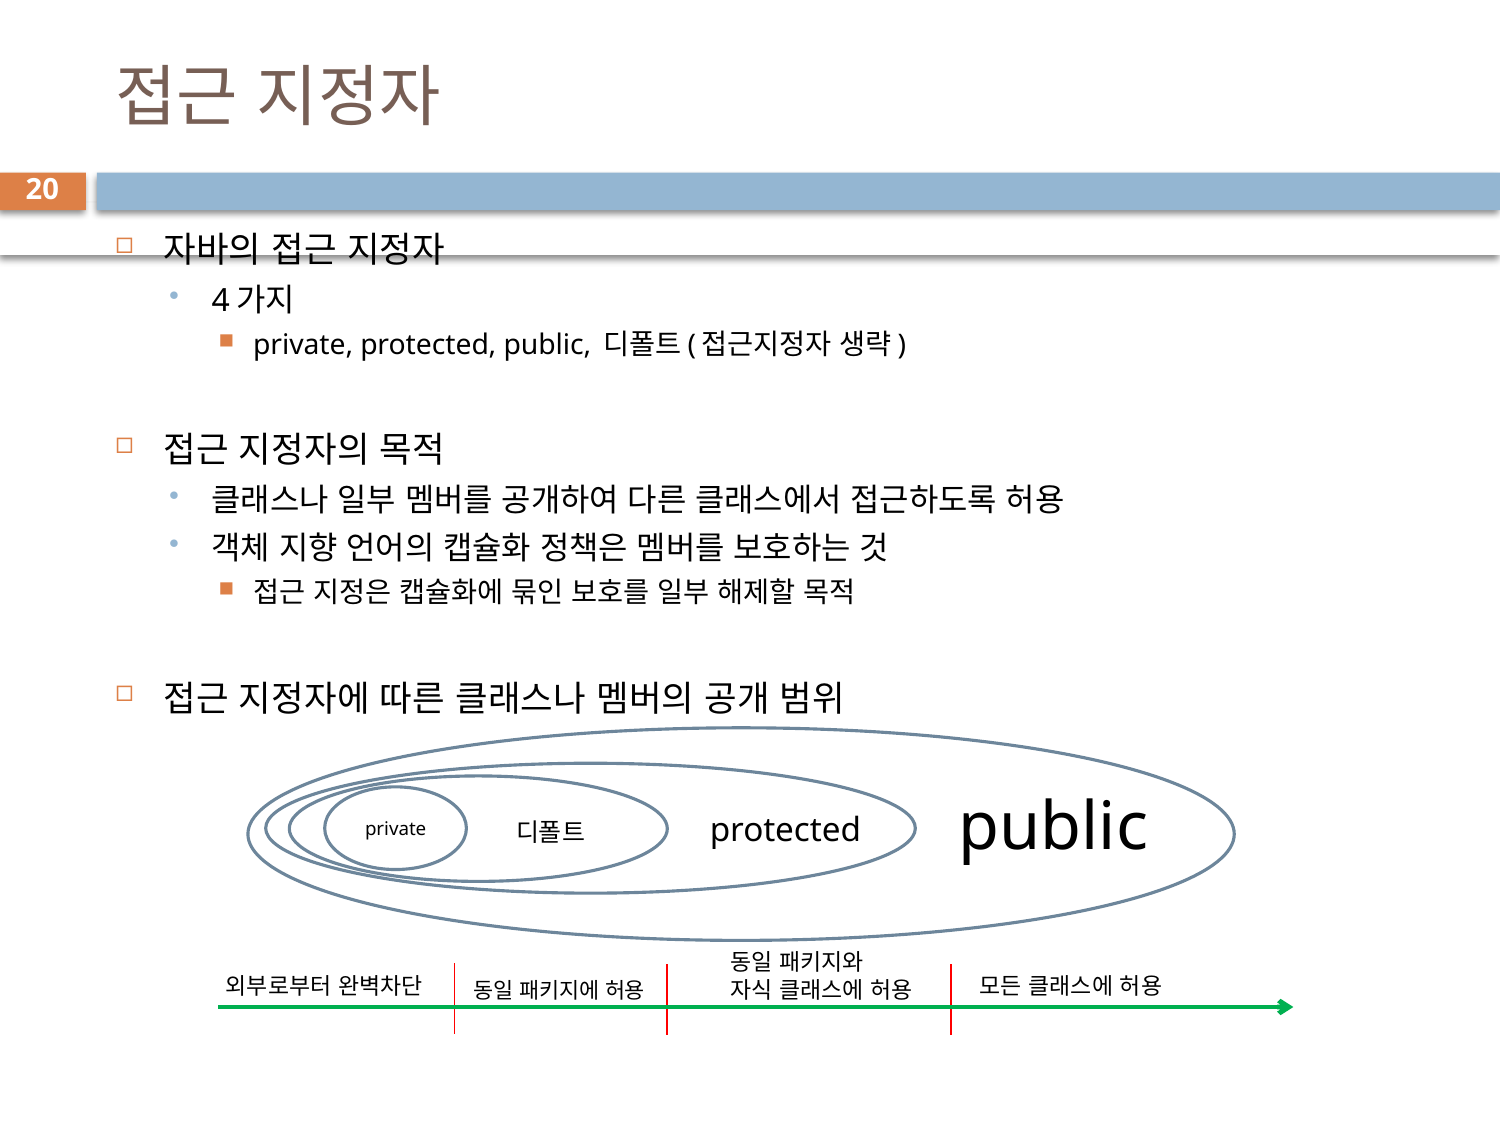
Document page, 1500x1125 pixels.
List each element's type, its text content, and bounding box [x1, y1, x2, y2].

title 접근 지정자 [100, 37, 1438, 149]
text_box [246, 726, 1236, 942]
text_box 모든 클래스에 허용 [964, 964, 1178, 1005]
text_box public [944, 775, 1164, 871]
list 자바의 접근 지정자 4가지 private, protected, public, 디폴트(접근지정자 생략) 접근 지정자의 목적 클래스나 일부 멤버를 공개하여 다른 클래스에서 접근하도록 허용 객체 지향 언어의 캡슐화 정책은 멤버를 보호하는 것 접근 지정은 캡슐화에 묶인 보호를 일부 해제할 목적 접근 지정자에 따른 클래스나 멤버의 공개 범위 [100, 219, 1438, 728]
text_box 동일 패키지에 허용 [458, 968, 661, 1005]
slide_number 20 [0, 170, 87, 211]
text_box 동일 패키지와 자식 클래스에 허용 [715, 940, 929, 1005]
text_box 외부로부터 완벽차단 [210, 964, 439, 1007]
